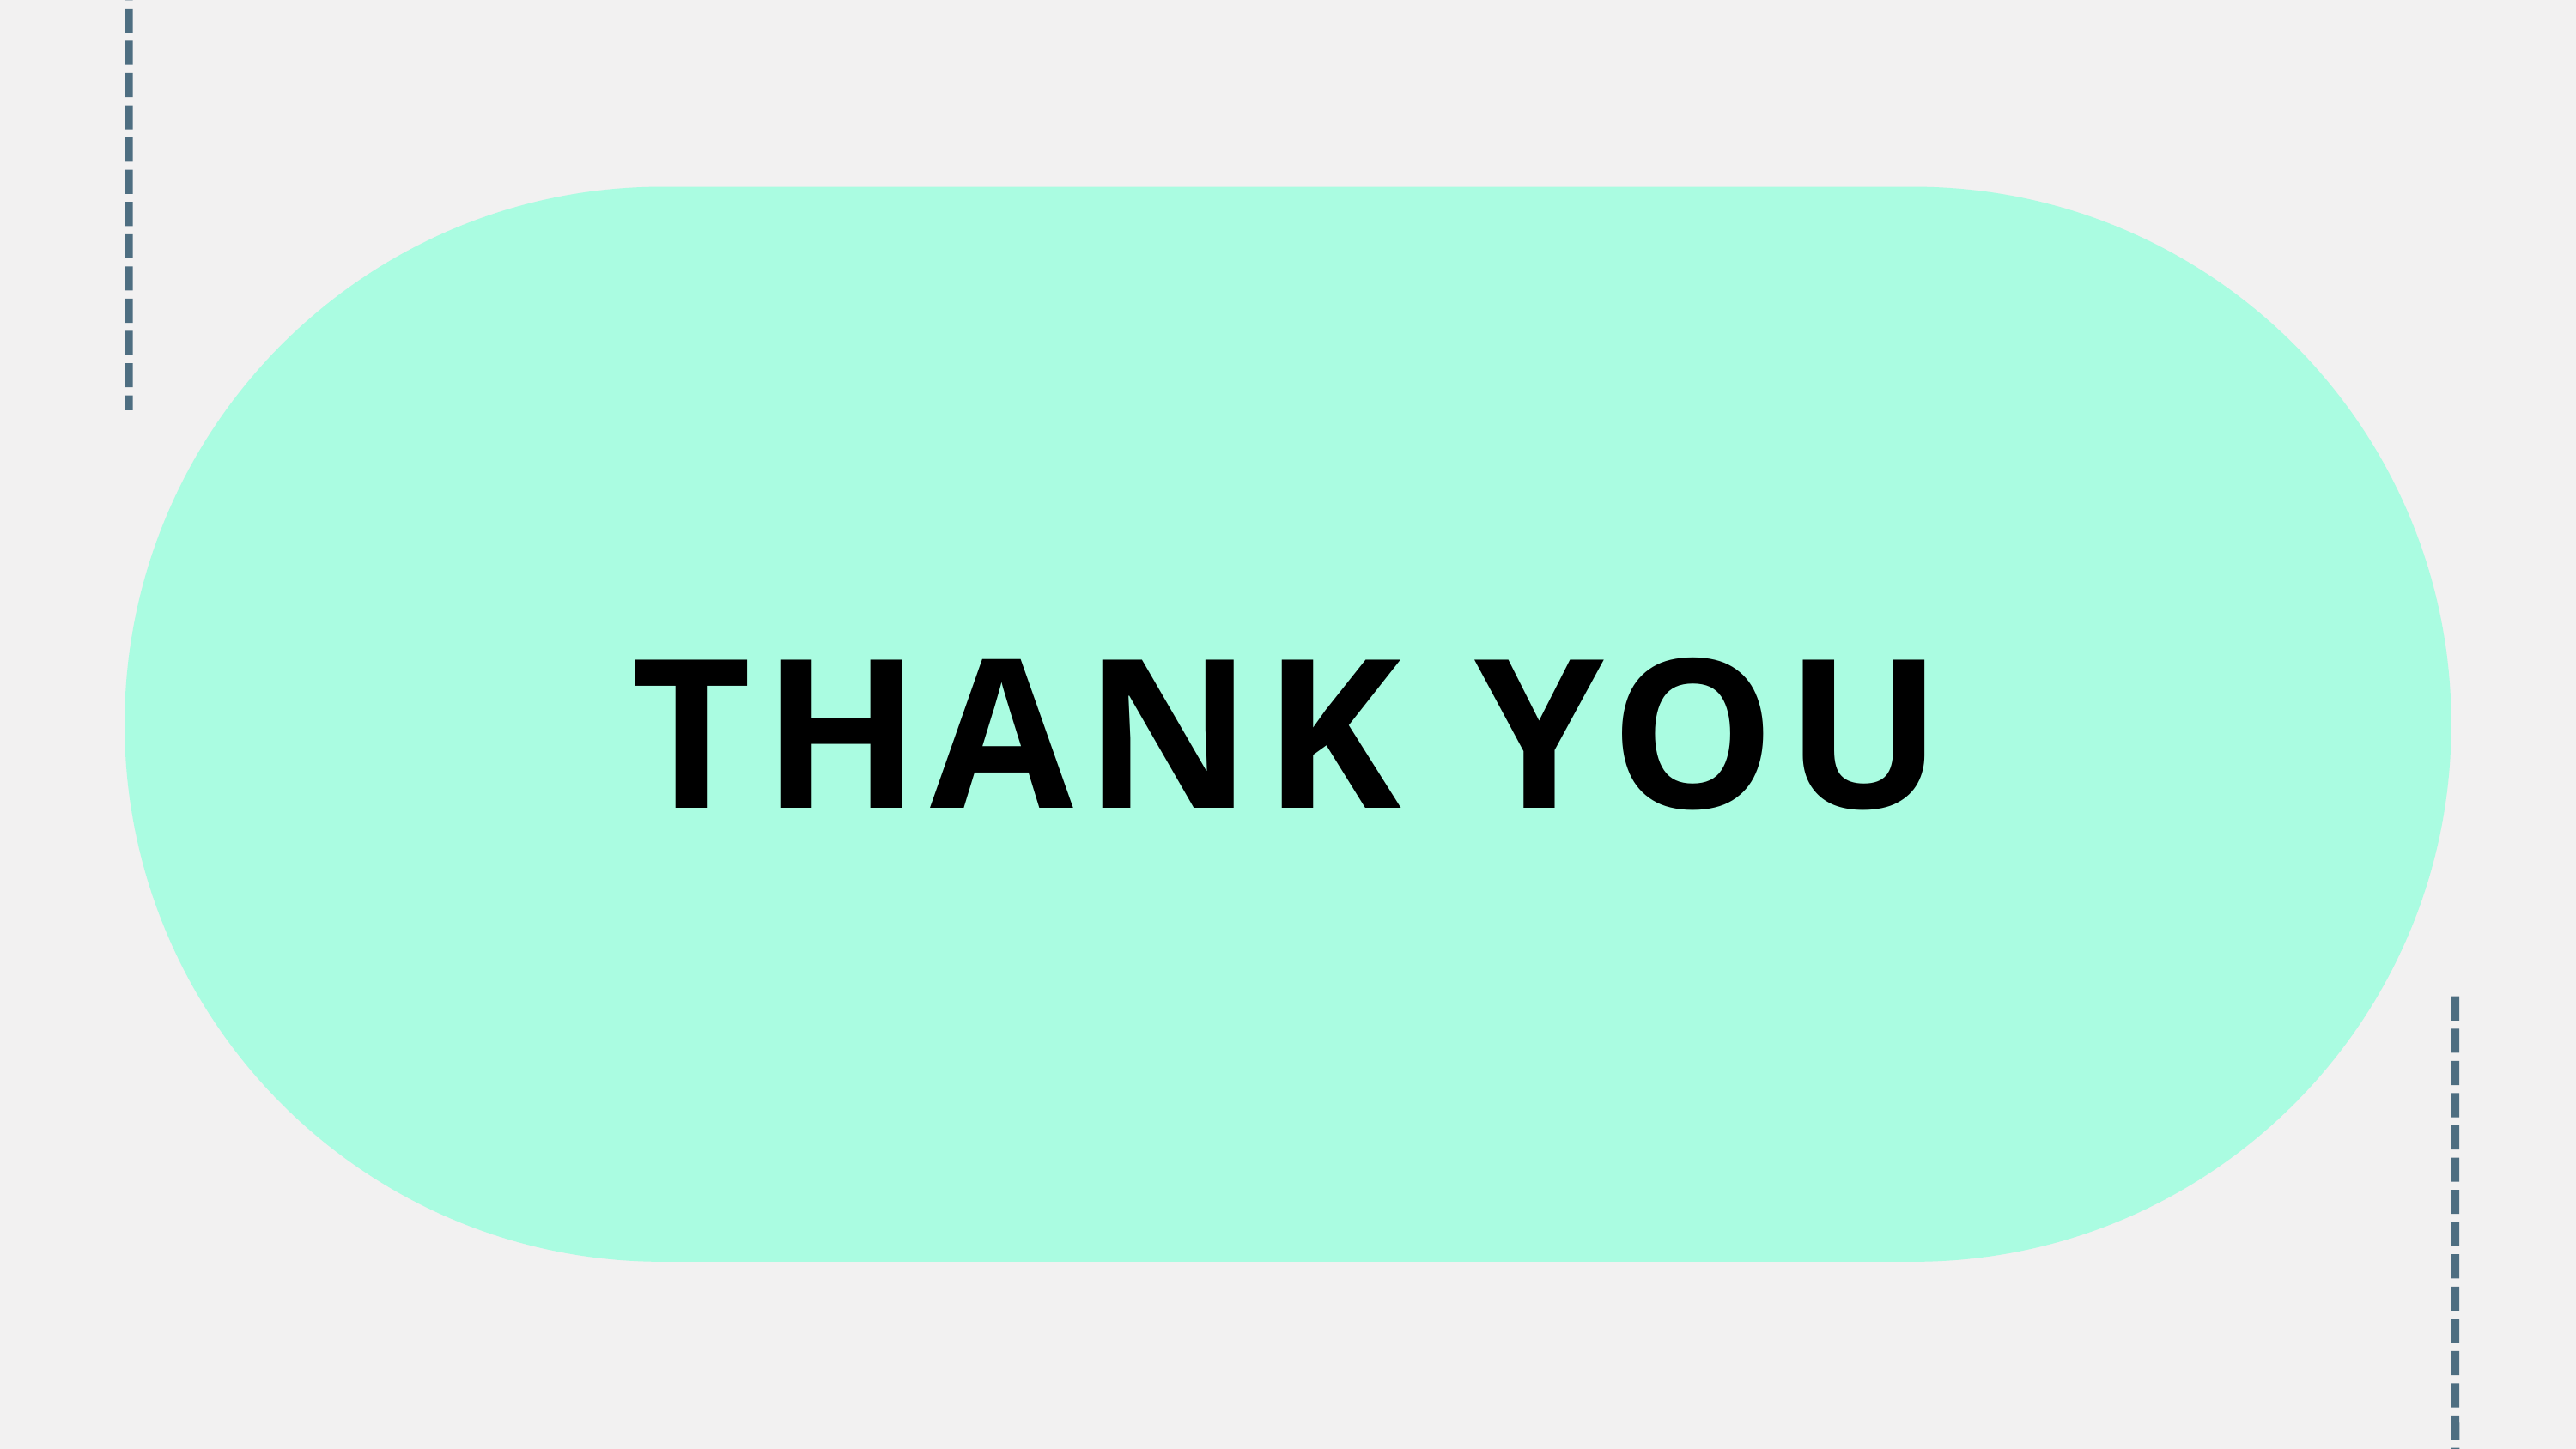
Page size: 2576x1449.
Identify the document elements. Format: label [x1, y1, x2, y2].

text_box [124, 186, 2451, 1263]
